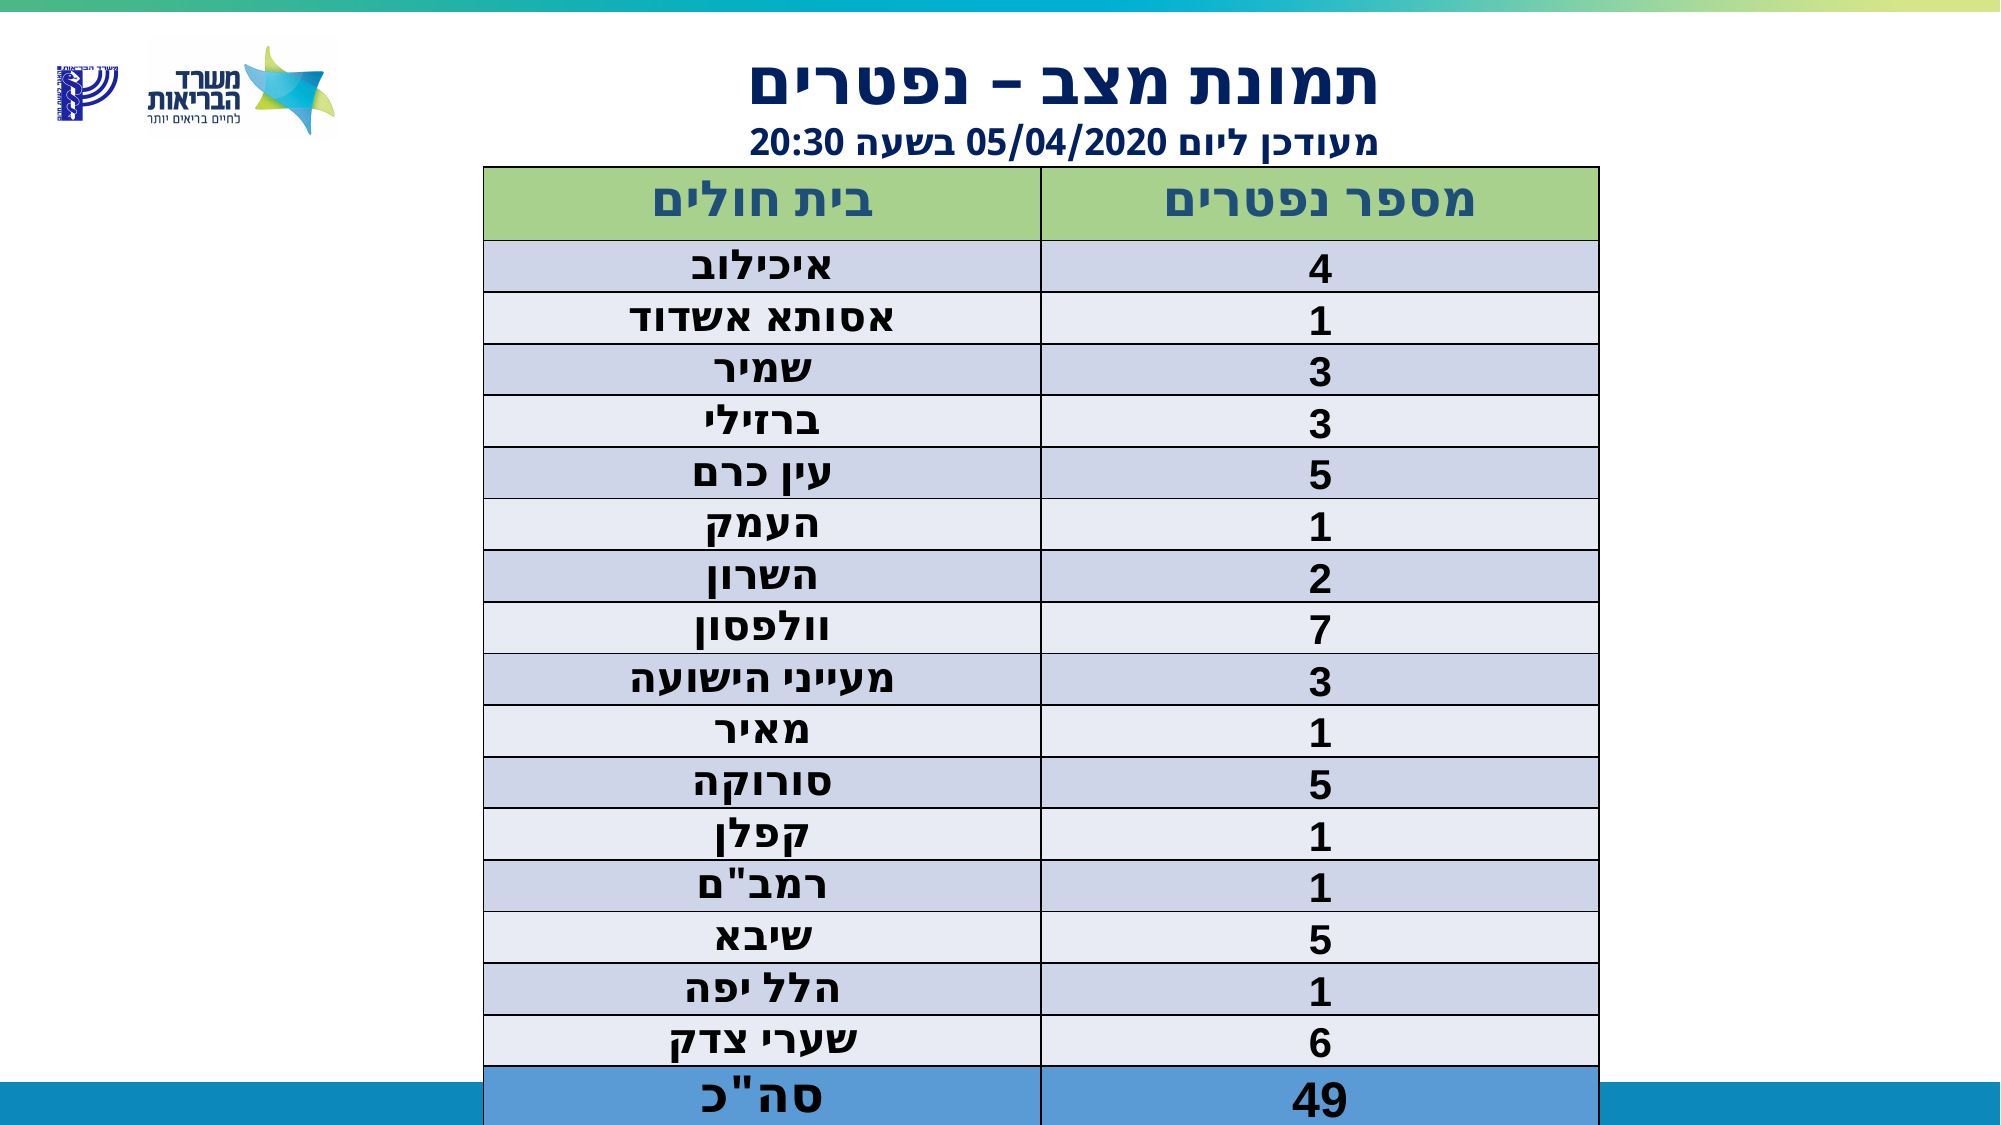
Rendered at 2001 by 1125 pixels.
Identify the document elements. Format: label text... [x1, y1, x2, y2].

table_cell 3 [1042, 396, 1598, 446]
table_cell 1 [1042, 809, 1598, 859]
table_cell השרון [484, 551, 1040, 601]
text_box תמונת מצב – נפטרים מעודכן ליום 05/04/2020 בשעה 20:30 [432, 30, 1697, 281]
table_cell סורוקה [484, 758, 1040, 807]
table_cell הלל יפה [484, 964, 1040, 1014]
table_cell 7 [1042, 603, 1598, 653]
table_cell עין כרם [484, 448, 1040, 498]
table_cell מאיר [484, 706, 1040, 756]
table_cell 1 [1042, 499, 1598, 549]
picture [54, 61, 121, 125]
table_cell 1 [1042, 964, 1598, 1014]
table_cell 1 [1042, 706, 1598, 756]
table_cell ברזילי [484, 396, 1040, 446]
table_cell 1 [1042, 293, 1598, 343]
table_cell 4 [1042, 241, 1598, 291]
table_cell מעייני הישועה [484, 654, 1040, 704]
table_header מספר נפטרים [1042, 168, 1598, 240]
picture [147, 35, 339, 138]
table_cell 6 [1042, 1016, 1598, 1065]
table_cell שערי צדק [484, 1016, 1040, 1065]
table_cell איכילוב [484, 241, 1040, 291]
table_cell 5 [1042, 758, 1598, 807]
table_cell 2 [1042, 551, 1598, 601]
table_cell 49 [1042, 1067, 1598, 1125]
table_cell העמק [484, 499, 1040, 549]
table_cell אסותא אשדוד [484, 293, 1040, 343]
table_cell קפלן [484, 809, 1040, 859]
table_cell 3 [1042, 345, 1598, 394]
table_cell רמב"ם [484, 861, 1040, 911]
table_cell וולפסון [484, 603, 1040, 653]
table_cell שיבא [484, 912, 1040, 962]
table_cell 1 [1042, 861, 1598, 911]
table_cell 3 [1042, 654, 1598, 704]
table_cell 5 [1042, 448, 1598, 498]
table_cell שמיר [484, 345, 1040, 394]
picture [0, 0, 2000, 12]
table_header בית חולים [484, 168, 1040, 240]
table_cell סה"כ [484, 1067, 1040, 1125]
table_cell 5 [1042, 912, 1598, 962]
